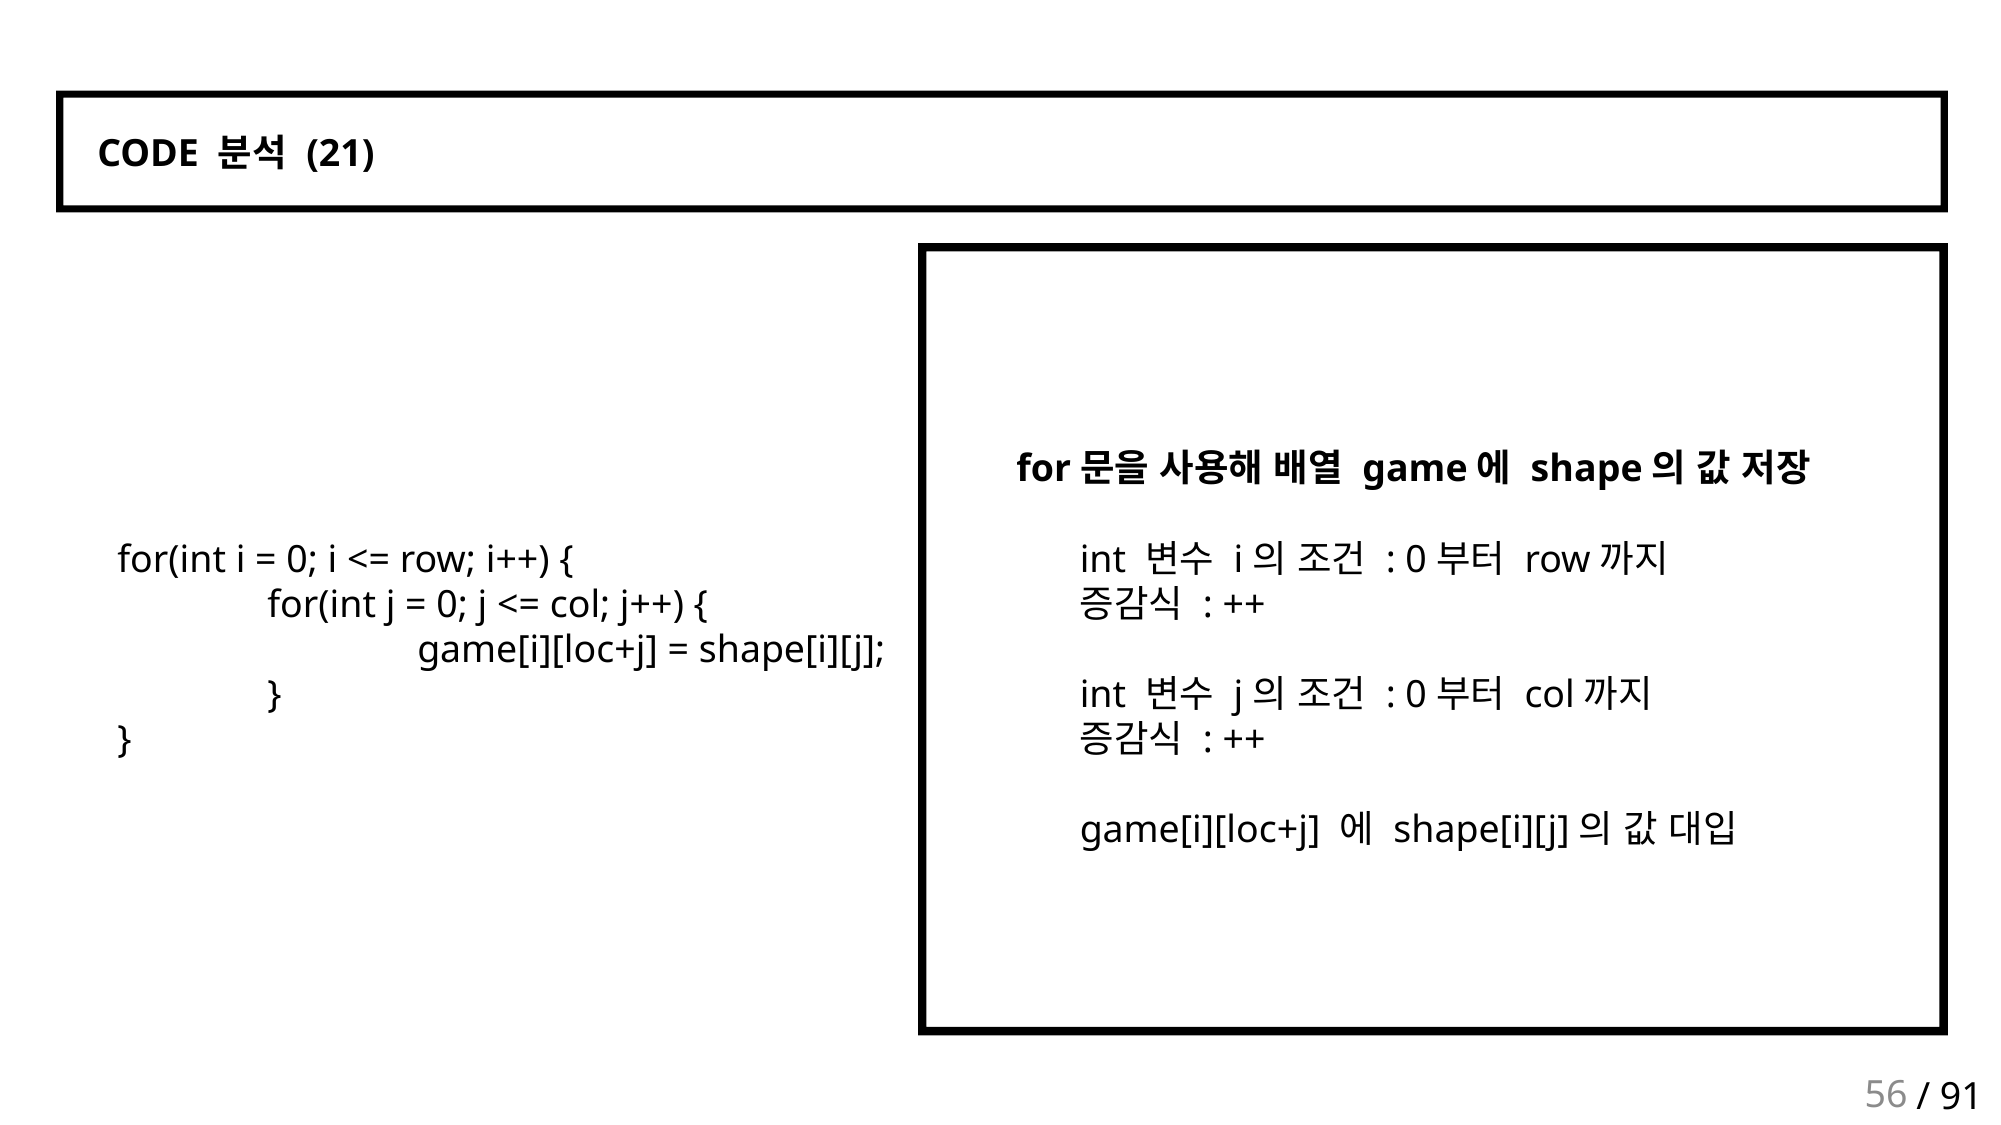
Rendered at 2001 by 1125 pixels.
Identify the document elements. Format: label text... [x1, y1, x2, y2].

text_box for(int i = 0; i <= row; i++) { for(int j = 0; j <= col; j++) { game[i][loc+j] = shape[i][j]; } } [0, 527, 901, 768]
text_box [55, 90, 1949, 214]
slide_number 56 [1472, 1065, 1923, 1125]
text_box [917, 242, 1949, 1036]
text_box for문을 사용해 배열 game에 shape의 값 저장 [1001, 436, 1826, 497]
text_box CODE 분석 (21) [82, 121, 390, 181]
text_box int 변수 i의 조건 : 0부터 row까지 증감식 : ++ int 변수 j의 조건 : 0부터 col까지 증감식 : ++ game[i][loc+j] 에 shape[i][j]의 값 대입 [1065, 527, 1753, 858]
